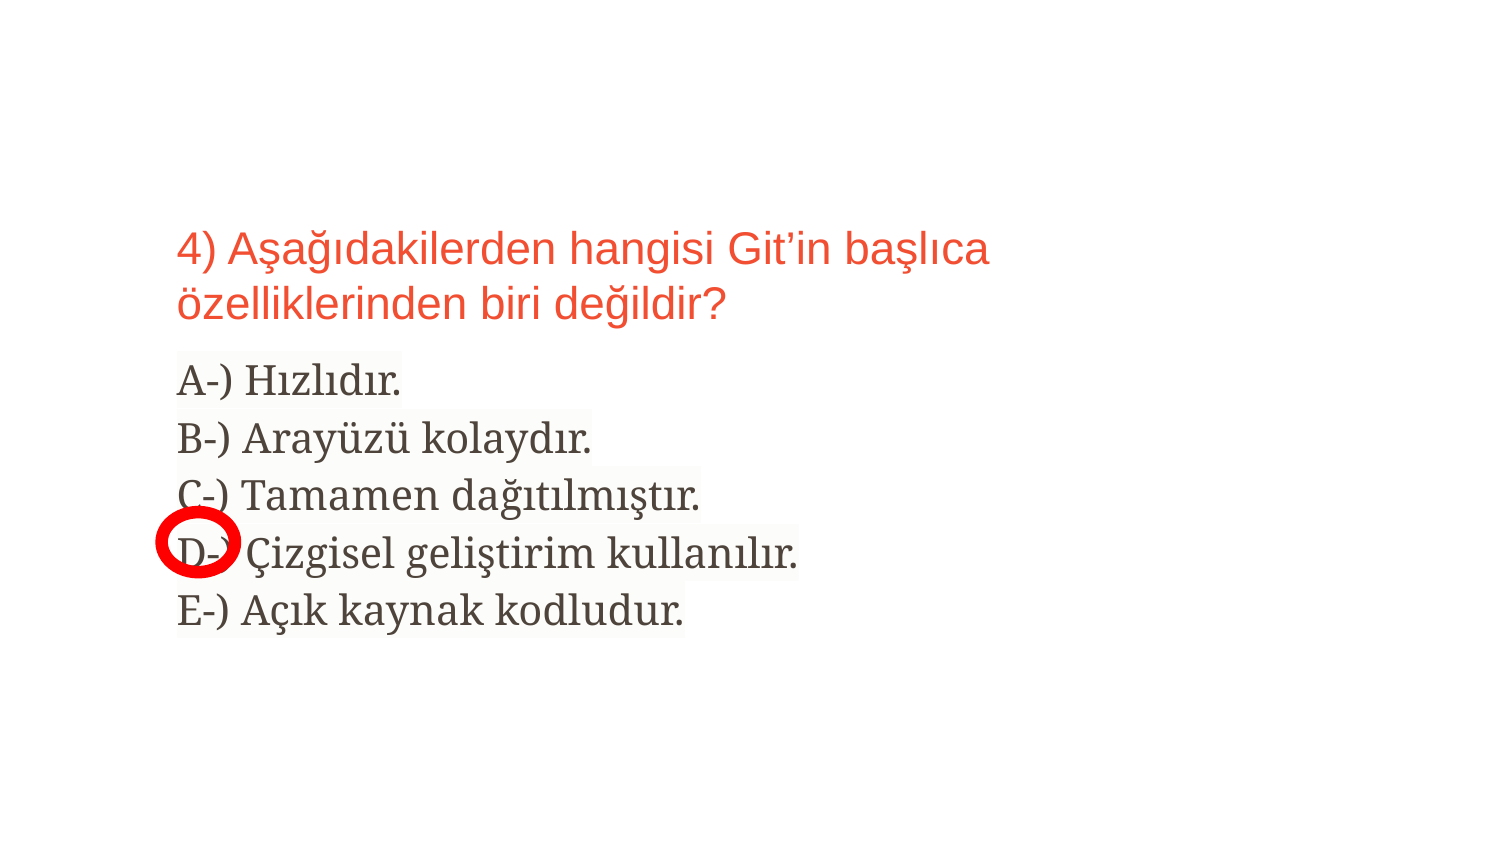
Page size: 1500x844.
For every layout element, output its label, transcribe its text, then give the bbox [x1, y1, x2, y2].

text_box [161, 512, 235, 573]
list A-) Hızlıdır. B-) Arayüzü kolaydır. C-) Tamamen dağıtılmıştır. D-) Çizgisel geliştirim kullanılır. E-) Açık kaynak kodludur. [161, 331, 1339, 659]
text_box 4) Aşağıdakilerden hangisi Git’in başlıca özelliklerinden biri değildir? [161, 203, 1213, 331]
